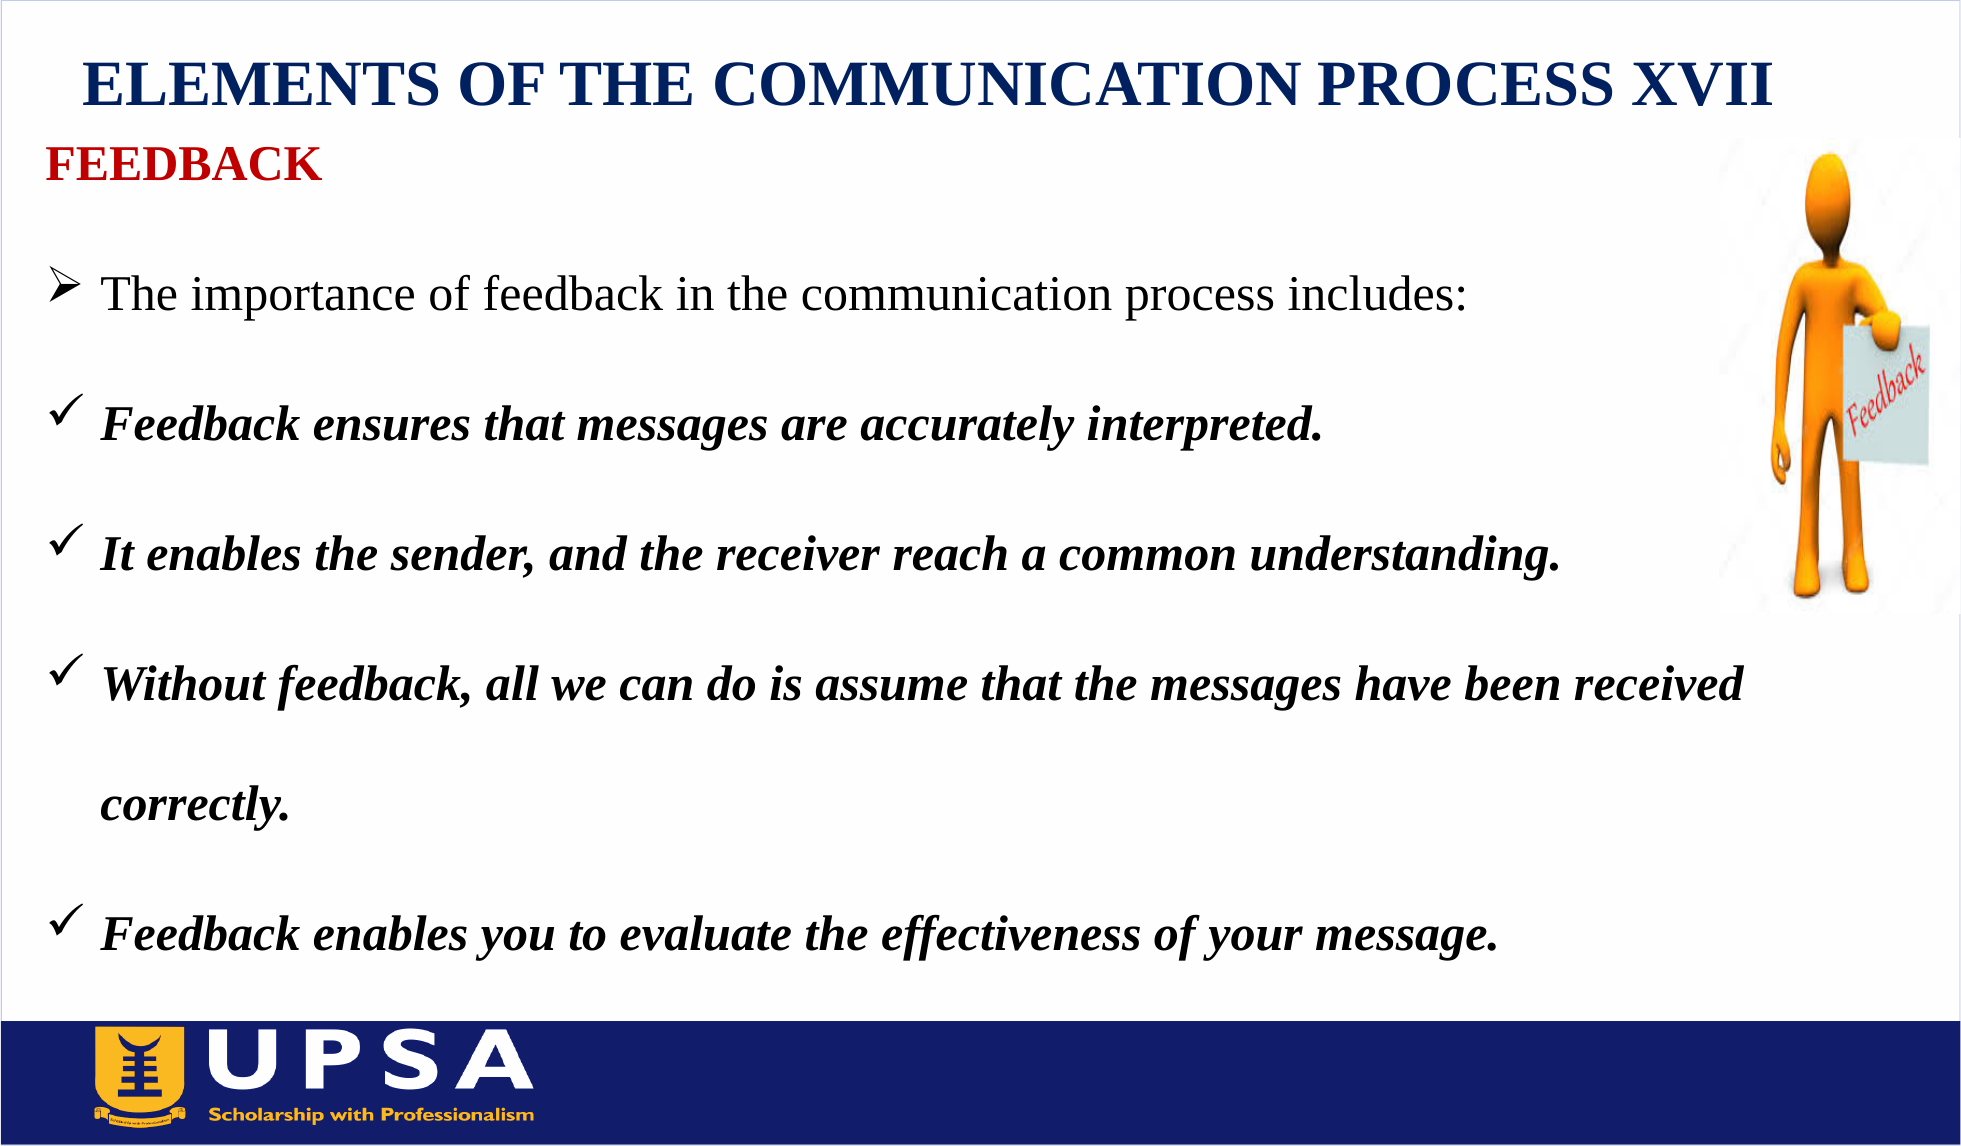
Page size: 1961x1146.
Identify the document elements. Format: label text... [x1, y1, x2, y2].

list ELEMENTS OF THE COMMUNICATION PROCESS XVII FEEDBACK The importance of feedback in the communication process includes: Feedback ensures that messages are accurately interpreted. It enables the sender, and the receiver reach a common understanding. Without feedback, all we can do is assume that the messages have been received correctly. Feedback enables you to evaluate the effectiveness of your message. [30, 22, 1856, 1007]
picture [0, 0, 1961, 1146]
